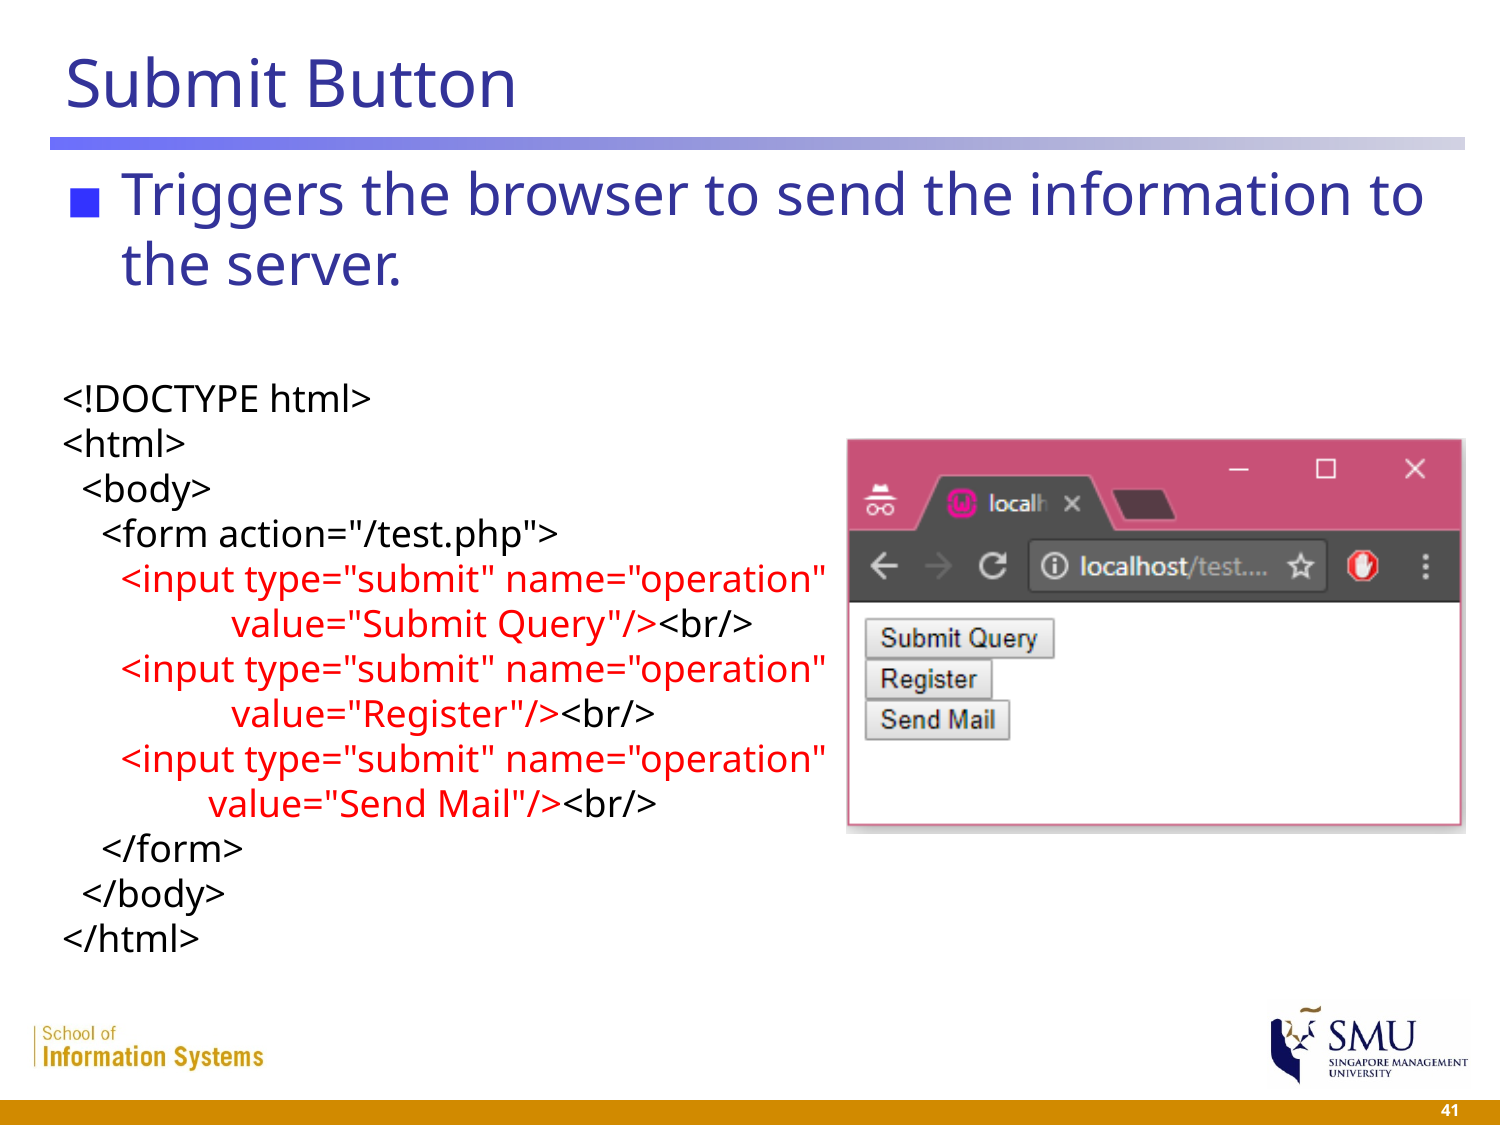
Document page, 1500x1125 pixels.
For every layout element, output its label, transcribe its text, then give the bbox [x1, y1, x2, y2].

title Submit Button [50, 24, 1463, 138]
picture [845, 438, 1466, 834]
text_box <!DOCTYPE html> <html> <body> <form action="/test.php"> <input type="submit" name="operation" value="Submit Query"/><br/> <input type="submit" name="operation" value="Register"/><br/> <input type="submit" name="operation" value="Send Mail"/><br/> </form> </body> </html> [47, 367, 969, 834]
list Triggers the browser to send the information to the server. [50, 149, 1463, 436]
slide_number ‹#› [1262, 1072, 1475, 1123]
picture [27, 1012, 267, 1073]
picture [1267, 999, 1471, 1072]
list Triggers the browser to send the information to the server. [50, 834, 1463, 1063]
